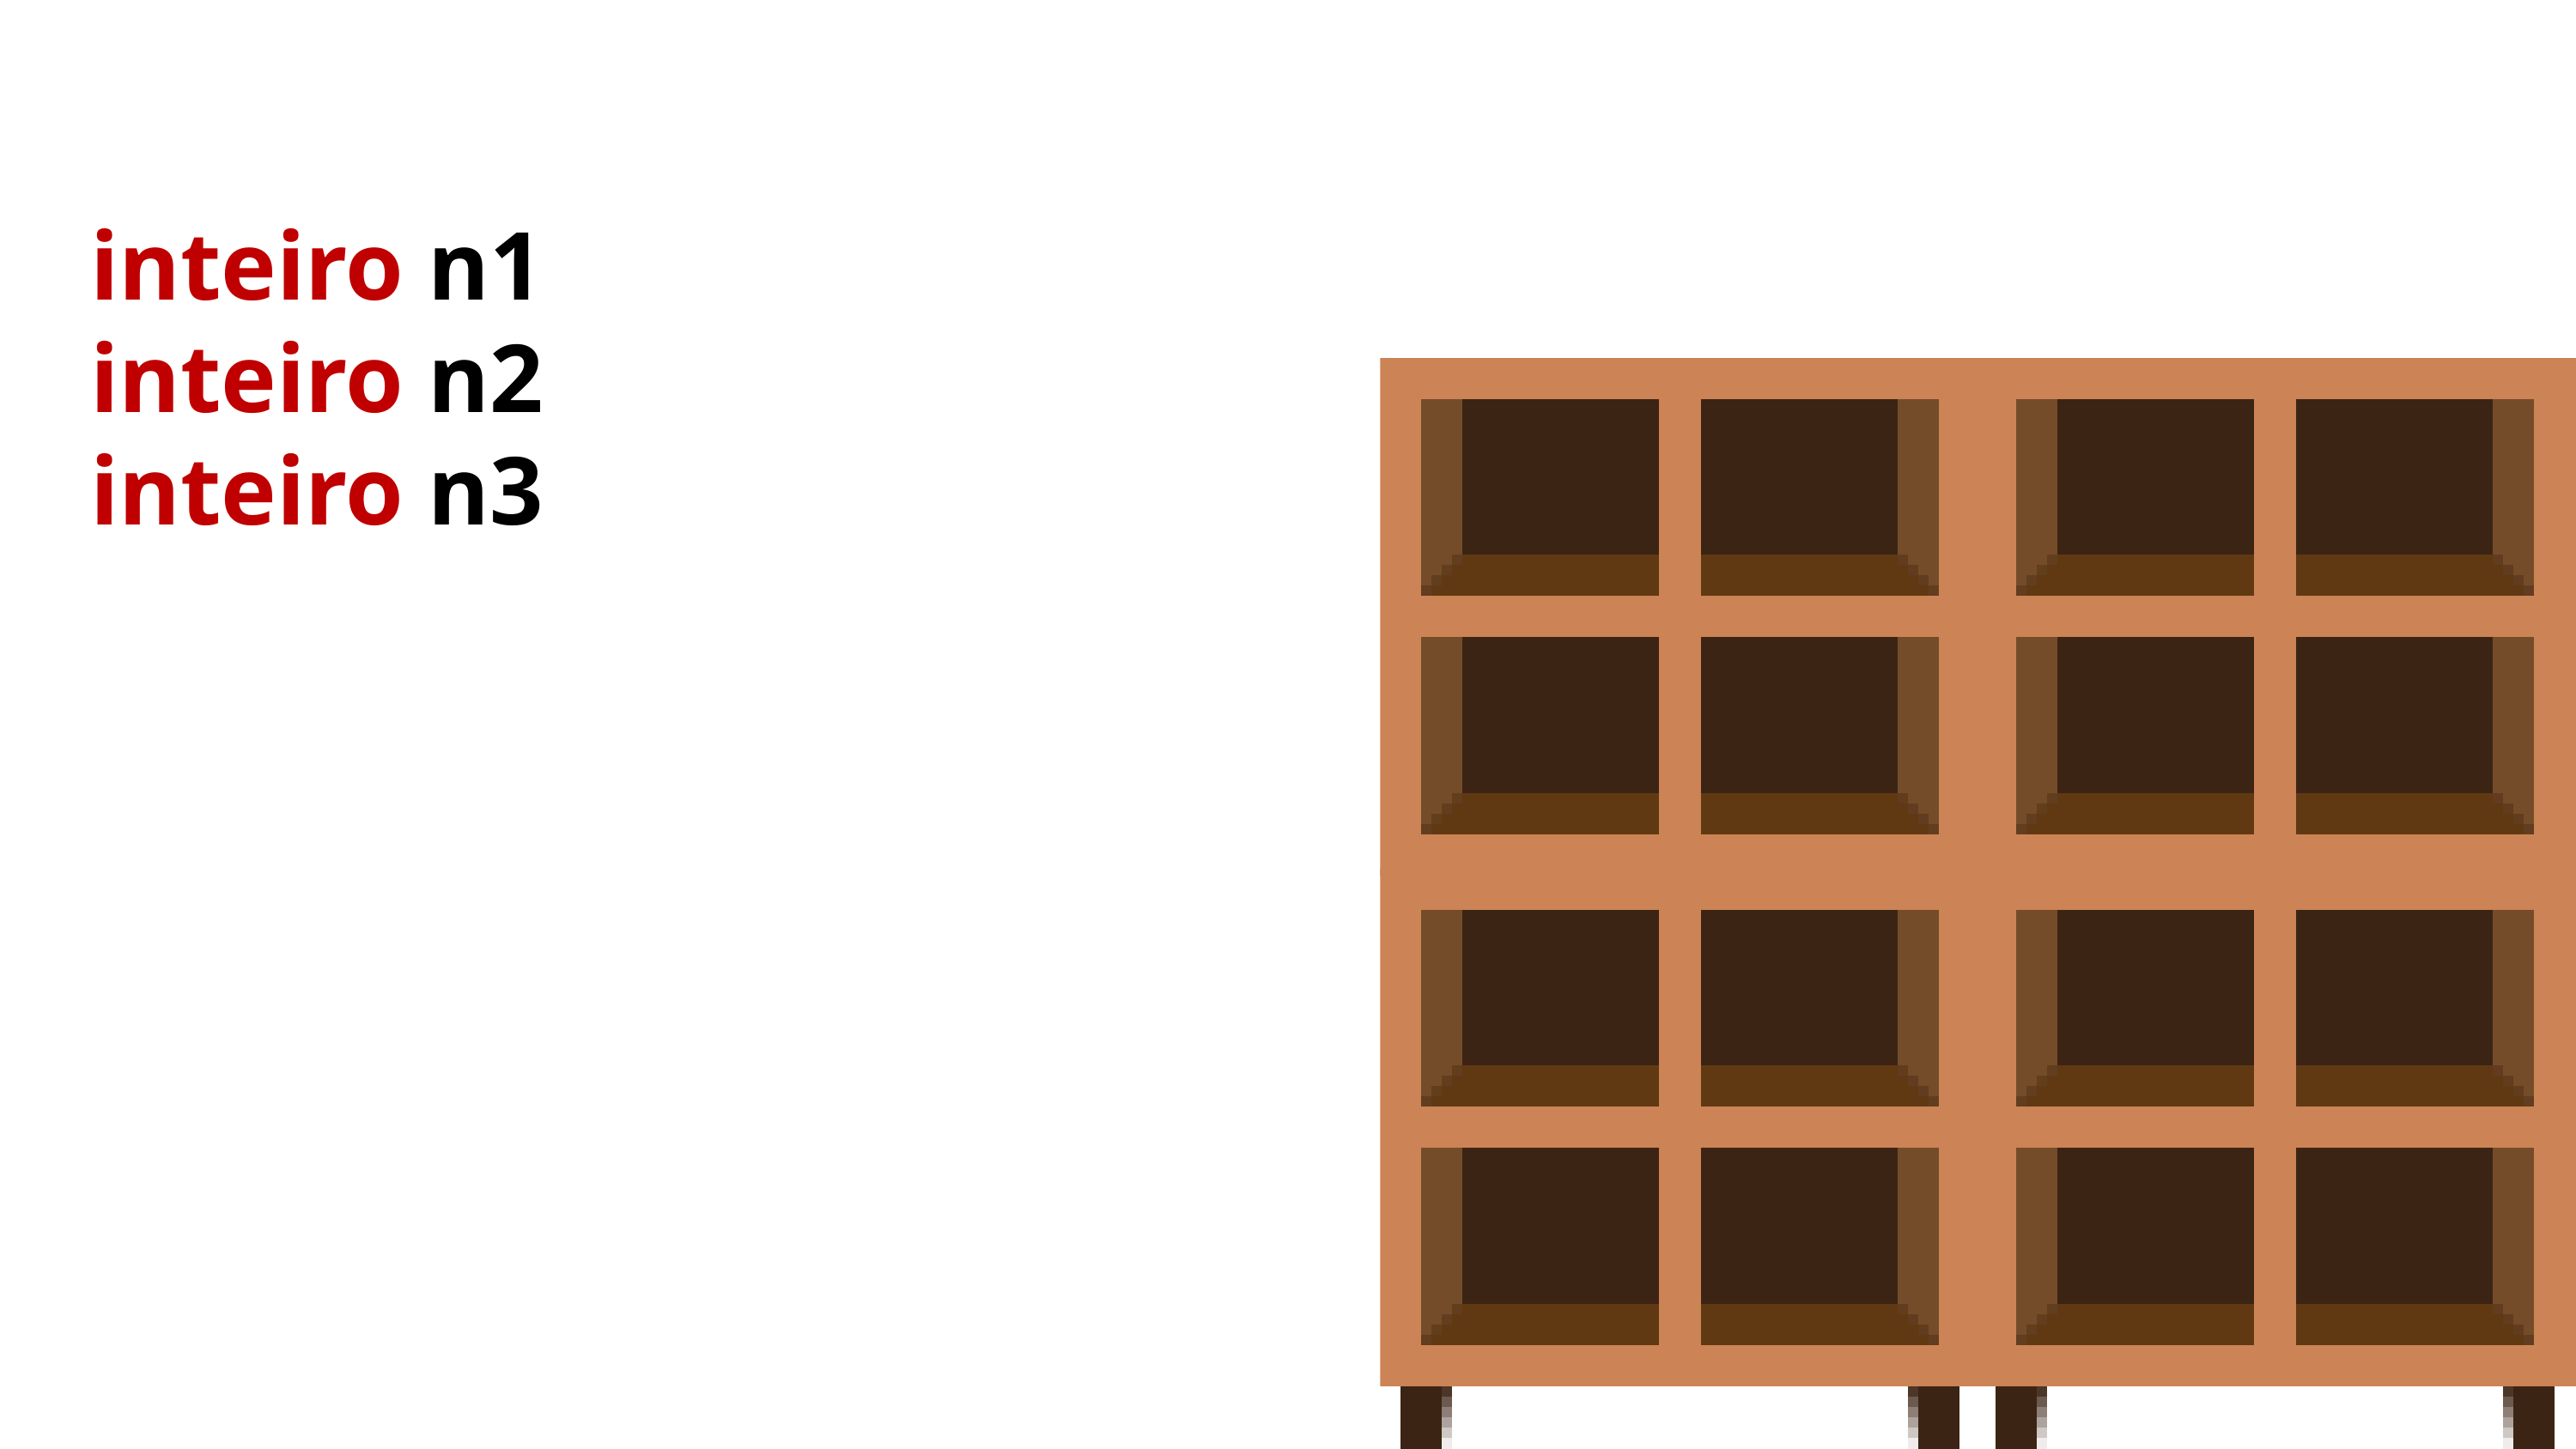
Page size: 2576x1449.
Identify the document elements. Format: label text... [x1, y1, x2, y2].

text_box inteiro n2 [90, 318, 582, 431]
text_box inteiro n1 [90, 205, 582, 318]
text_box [1380, 358, 2576, 1449]
text_box inteiro n3 [90, 431, 582, 544]
